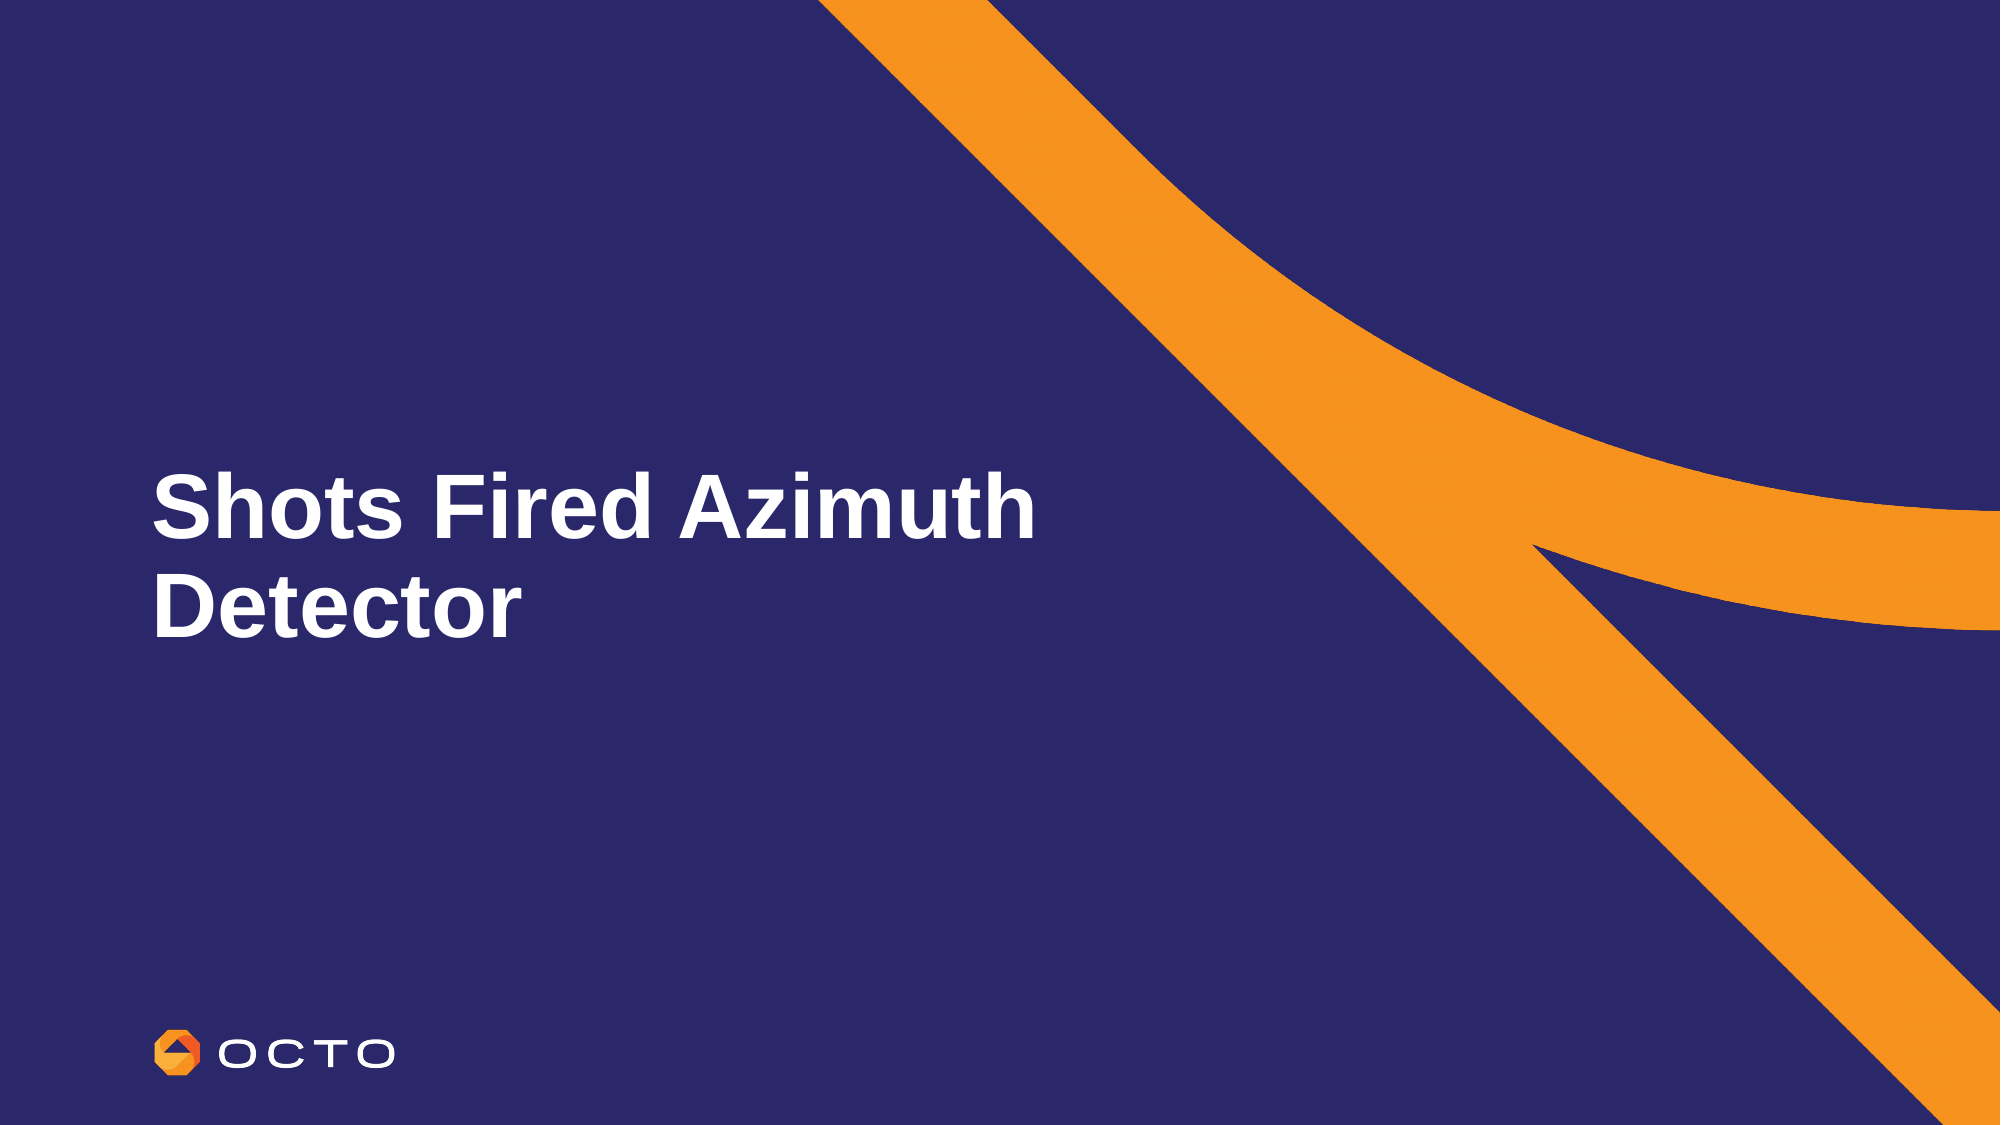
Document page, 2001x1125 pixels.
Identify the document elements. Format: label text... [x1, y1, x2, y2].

picture [116, 1014, 432, 1093]
title Shots Fired Azimuth Detector [136, 449, 1269, 665]
